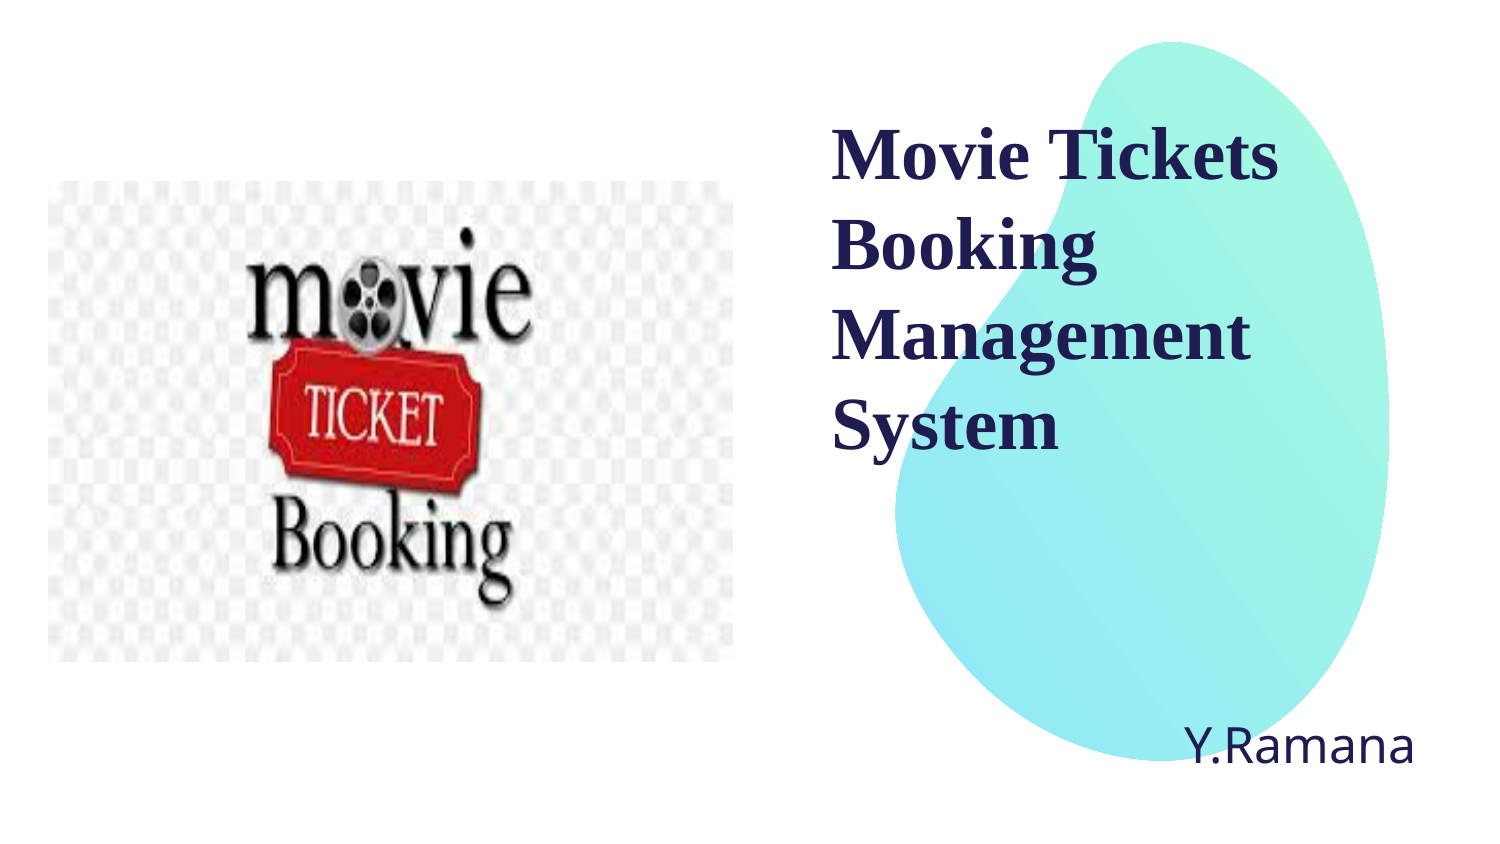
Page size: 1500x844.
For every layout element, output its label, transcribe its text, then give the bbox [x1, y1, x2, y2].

text_box [896, 525, 1382, 761]
subtitle Y.Ramana [1169, 698, 1452, 749]
title Movie Tickets Booking Management System [816, 19, 1452, 525]
picture [47, 181, 733, 663]
